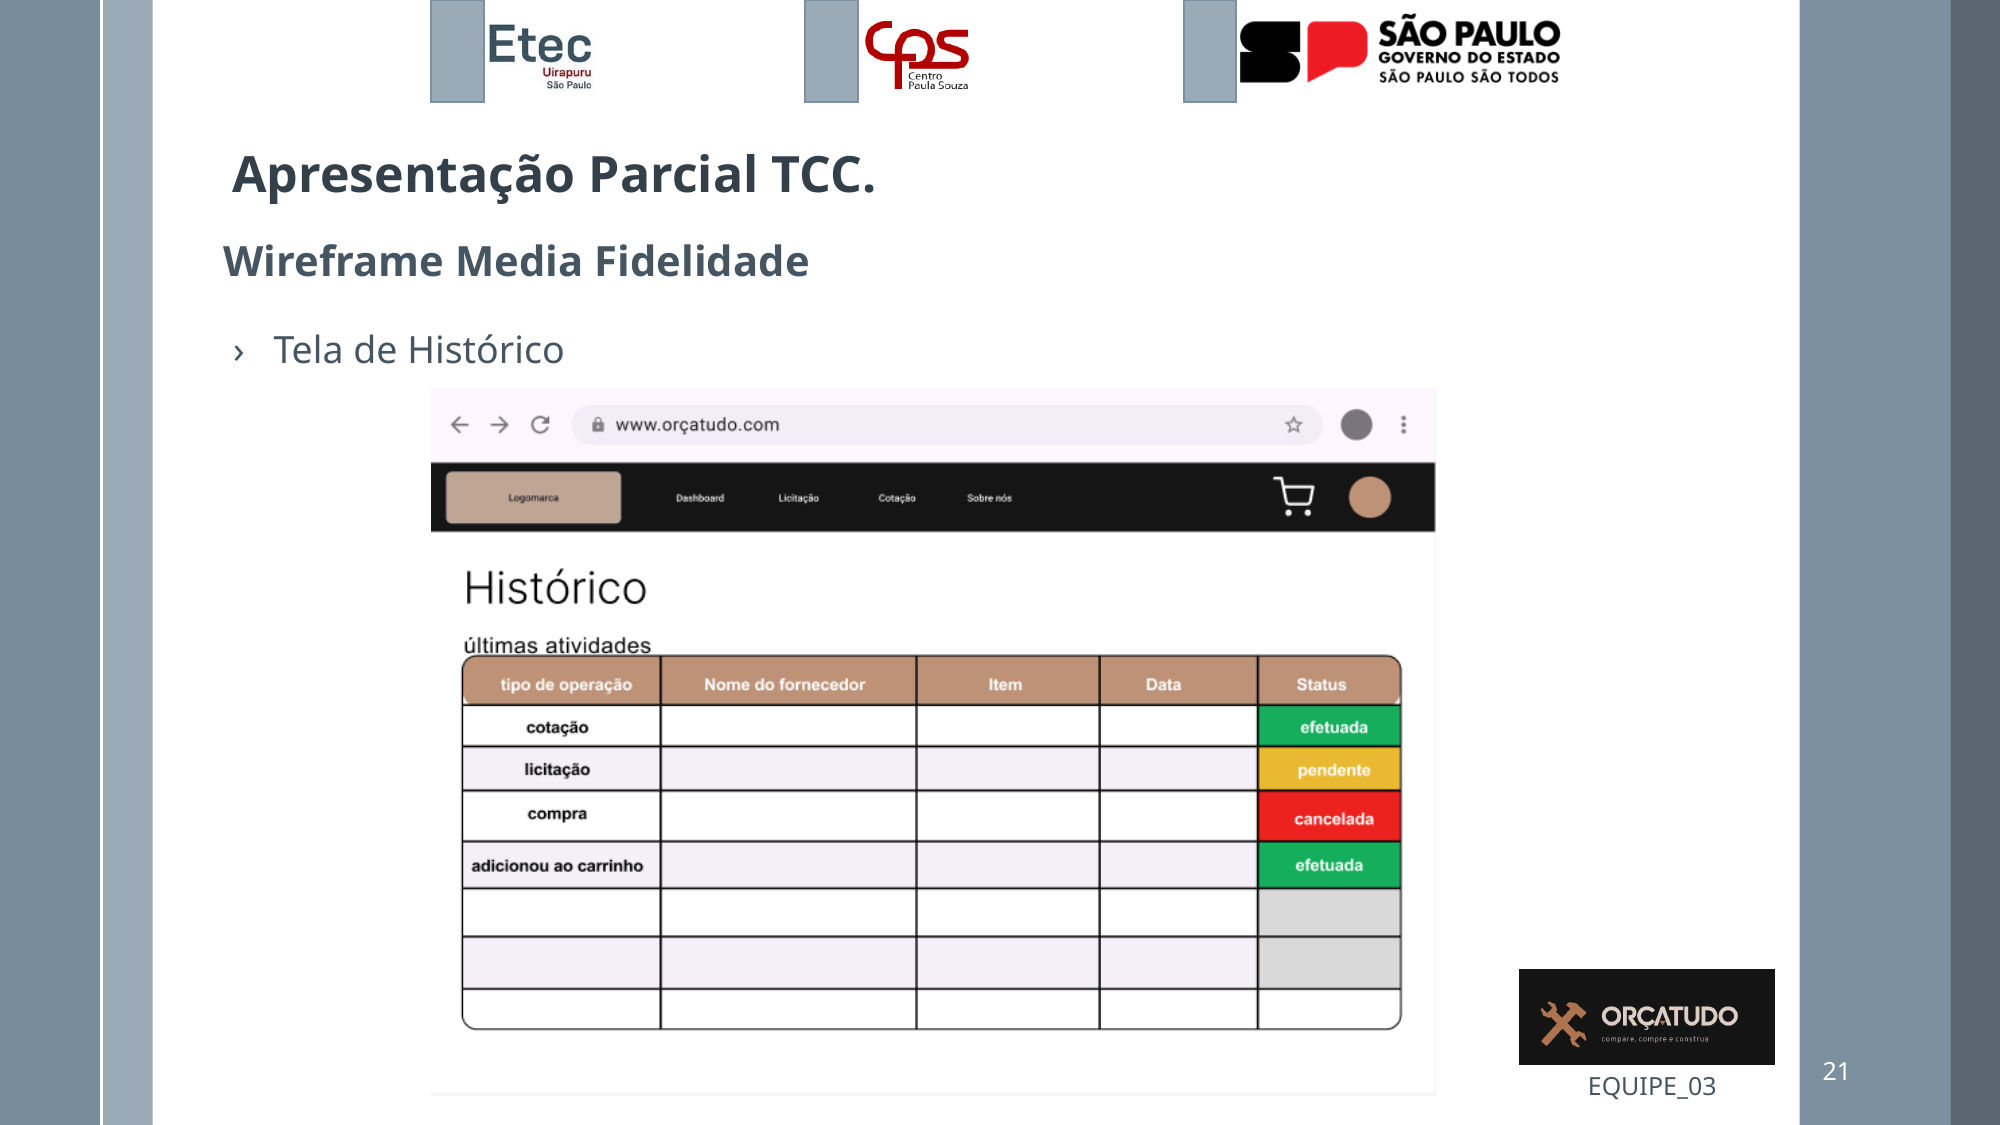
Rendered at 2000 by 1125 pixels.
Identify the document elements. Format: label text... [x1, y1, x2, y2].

text_box Apresentação Parcial TCC. [217, 91, 1267, 212]
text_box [431, 0, 1566, 102]
text_box Tela de Histórico [218, 323, 974, 389]
slide_number 21 [1766, 1042, 1867, 1103]
picture [1519, 969, 1775, 1065]
text_box Wireframe Media Fidelidade [208, 226, 927, 292]
footer Equipe_03 [1326, 1055, 1979, 1116]
picture [431, 388, 1436, 1096]
